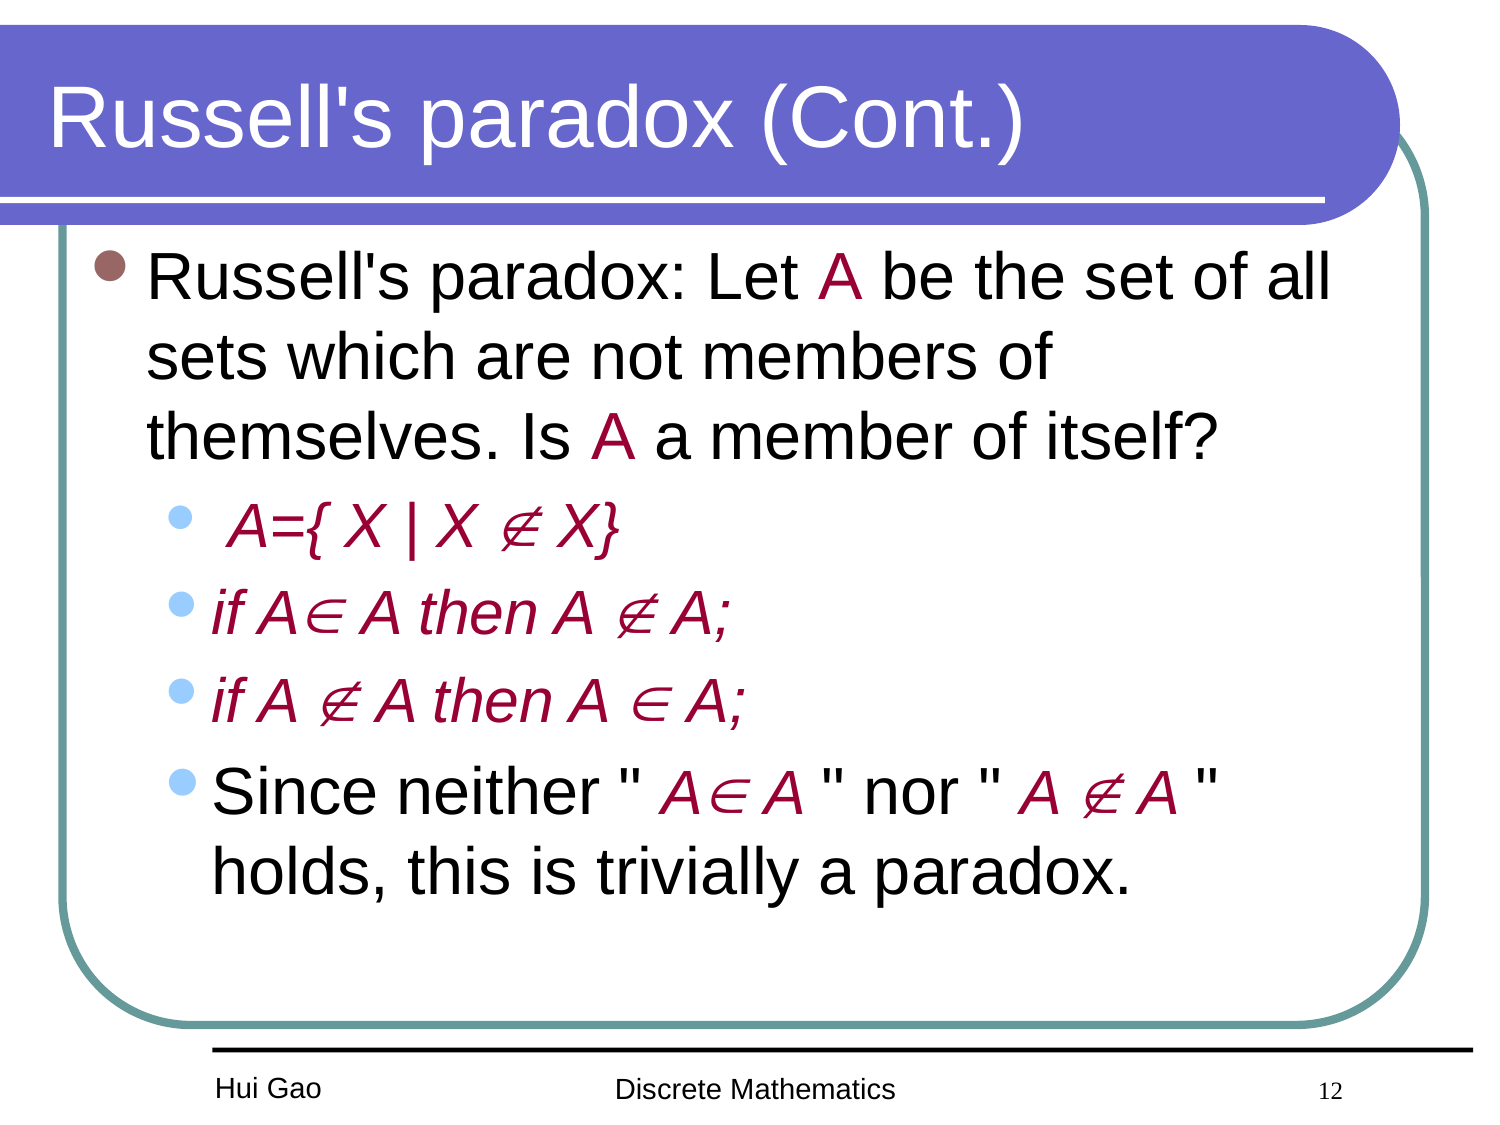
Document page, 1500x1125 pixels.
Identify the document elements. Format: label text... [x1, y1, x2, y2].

list Russell's paradox: Let A be the set of all sets which are not members of themselves. Is A a member of itself? A={ X | X  X} if A A then A  A; if A  A then A  A; Since neither " A A " nor " A  A " holds, this is trivially a paradox. [74, 224, 1413, 1038]
title Russell's paradox (Cont.) [31, 37, 1348, 188]
